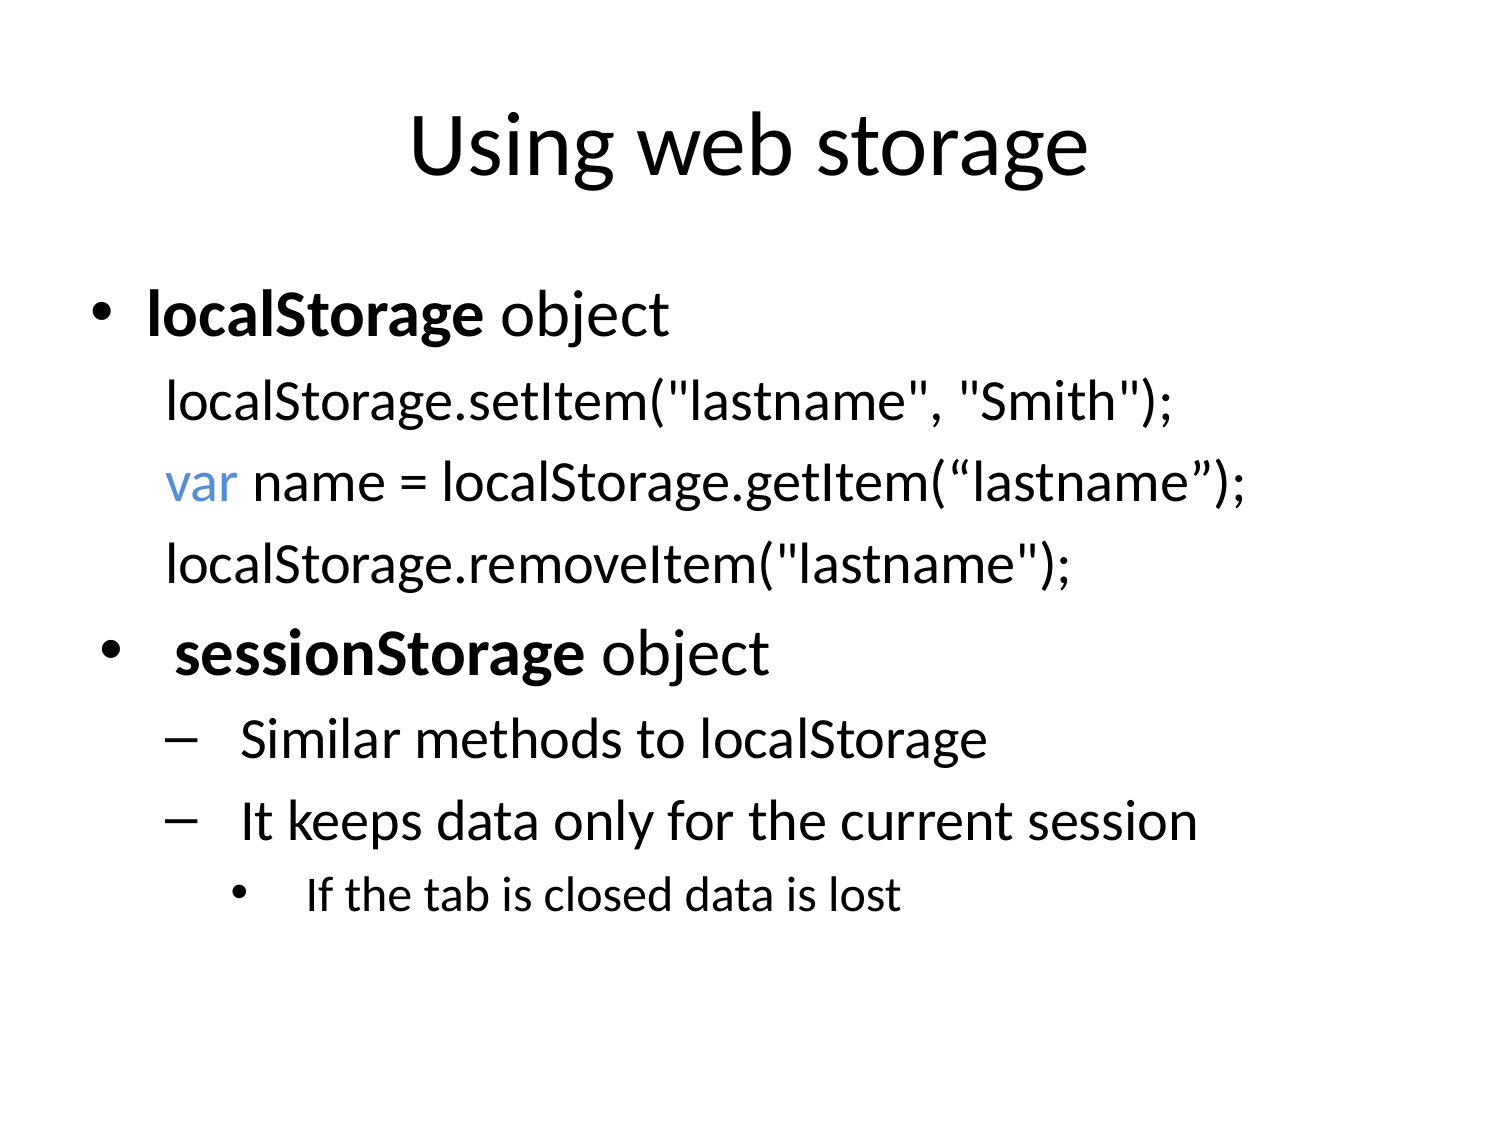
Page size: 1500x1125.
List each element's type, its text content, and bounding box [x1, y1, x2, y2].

title Using web storage [75, 45, 1425, 233]
list localStorage object localStorage.setItem("lastname", "Smith"); var name = localStorage.getItem(“lastname”); localStorage.removeItem("lastname"); sessionStorage object Similar methods to localStorage It keeps data only for the current session If the tab is closed data is lost [75, 262, 1425, 1005]
